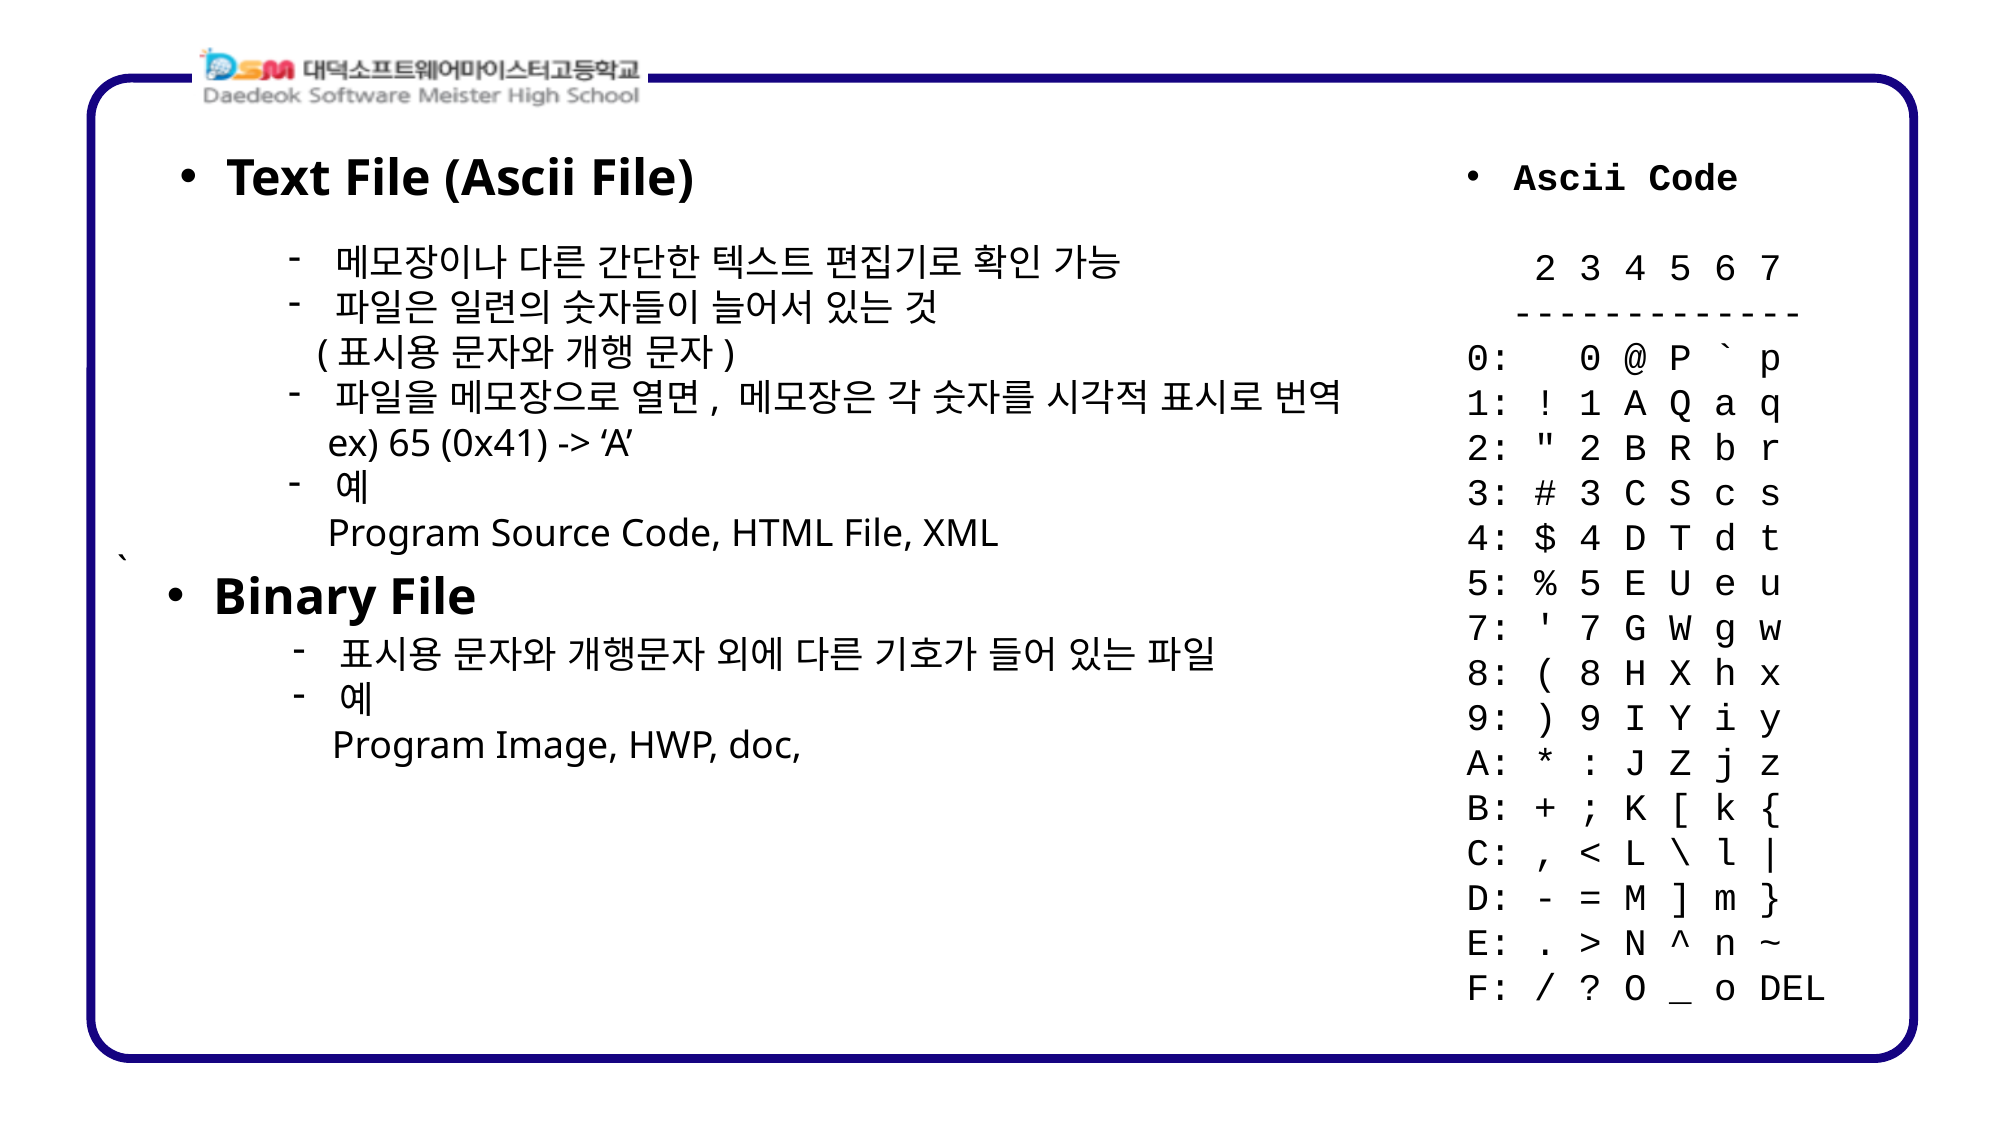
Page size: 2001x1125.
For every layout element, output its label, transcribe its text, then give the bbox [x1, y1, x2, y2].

text_box Text File (Ascii File) [164, 137, 710, 213]
text_box 표시용 문자와 개행문자 외에 다른 기호가 들어 있는 파일 예 Program Image, HWP, doc, [278, 623, 1233, 774]
picture [192, 38, 648, 118]
text_box Ascii Code 2 3 4 5 6 7 ------------- 0: 0 @ P ` p 1: ! 1 A Q a q 2: " 2 B R b r 3: # 3 C S c s 4: $ 4 D T d t 5: % 5 E U e u 7: ' 7 G W g w 8: ( 8 H X h x 9: ) 9 I Y i y A: * : J Z j z B: + ; K [ k { C: , < L \ l | D: - = M ] m } E: . > N ^ n ~ F: / ? O _ o DEL [1451, 145, 1842, 1016]
text_box Binary File [152, 556, 493, 632]
text_box 메모장이나 다른 간단한 텍스트 편집기로 확인 가능 파일은 일련의 숫자들이 늘어서 있는 것 (표시용 문자와 개행 문자) 파일을 메모장으로 열면, 메모장은 각 숫자를 시각적 표시로 번역 ex) 65 (0x41) -> ‘A’ 예 Program Source Code, HTML File, XML [273, 231, 1359, 562]
